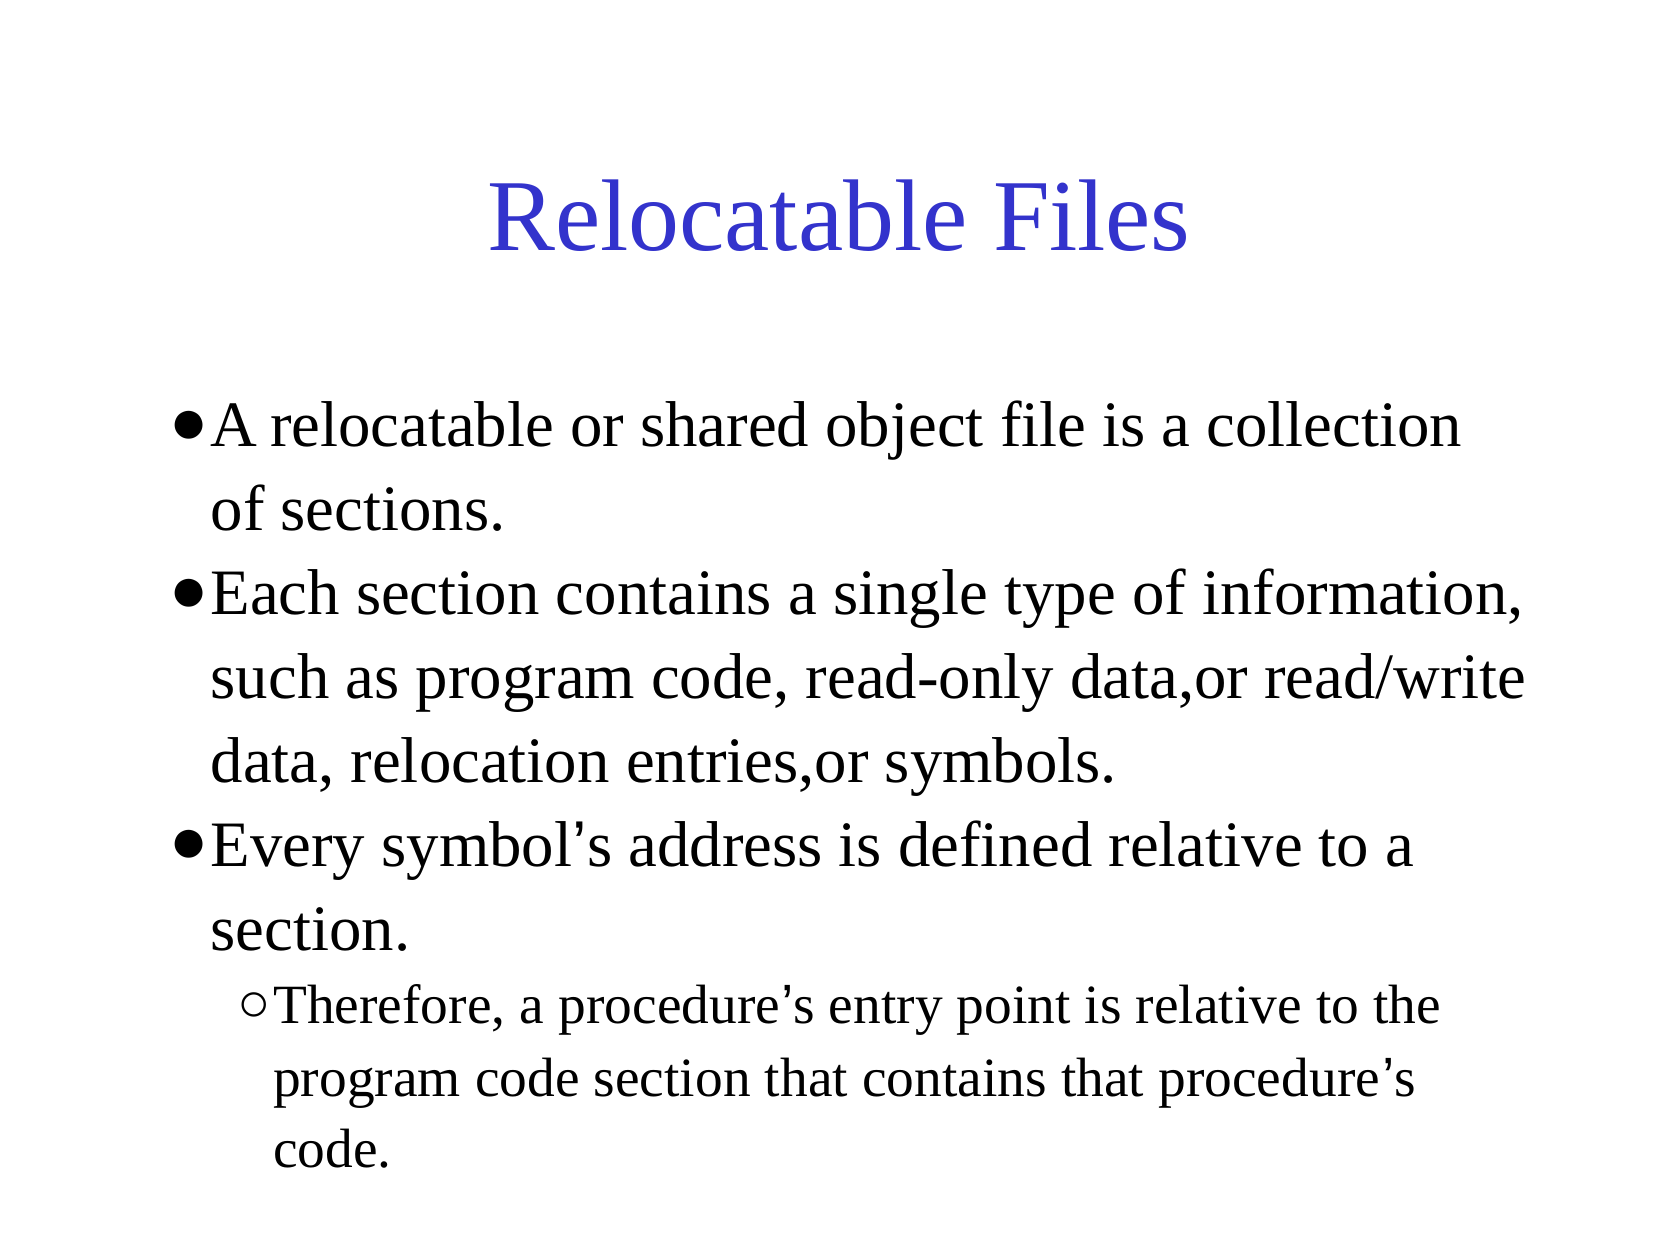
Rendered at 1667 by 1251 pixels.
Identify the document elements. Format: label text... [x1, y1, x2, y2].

list A relocatable or shared object file is a collection of sections. Each section contains a single type of information, such as program code, read-only data,or read/write data, relocation entries,or symbols. Every symbol’s address is defined relative to a section. Therefore, a procedure’s entry point is relative to the program code section that contains that procedure’s code. [141, 369, 1538, 1116]
title Relocatable Files [141, 119, 1538, 324]
